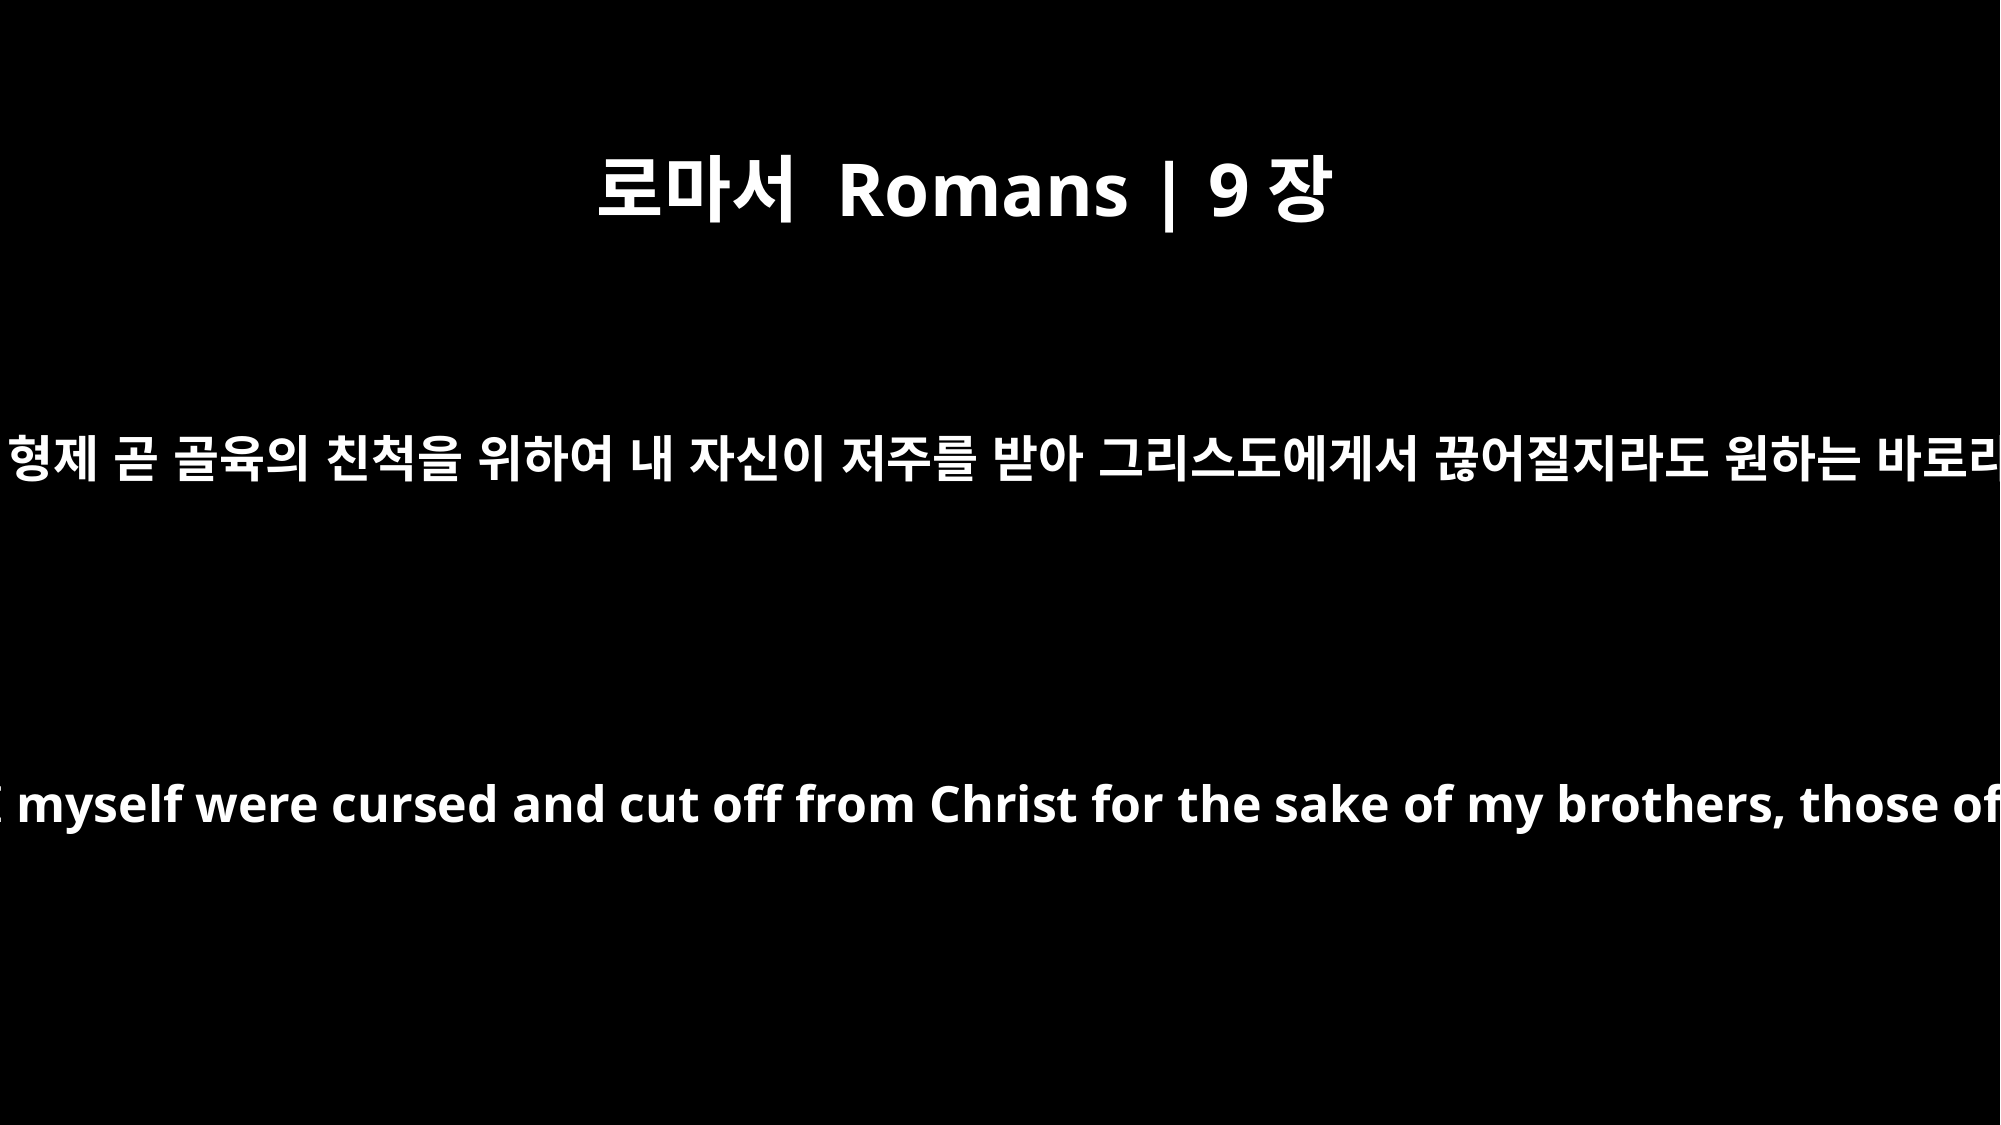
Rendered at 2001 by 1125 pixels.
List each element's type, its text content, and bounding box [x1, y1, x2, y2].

text_box For I could wish that I myself were cursed and cut off from Christ for the sake of my brothers, those of my own race, [0, 764, 2000, 840]
text_box 3 나의 형제 곧 골육의 친척을 위하여 내 자신이 저주를 받아 그리스도에게서 끊어질지라도 원하는 바로라 [0, 359, 2000, 495]
text_box 로마서 Romans | 9장 [582, 136, 1350, 239]
